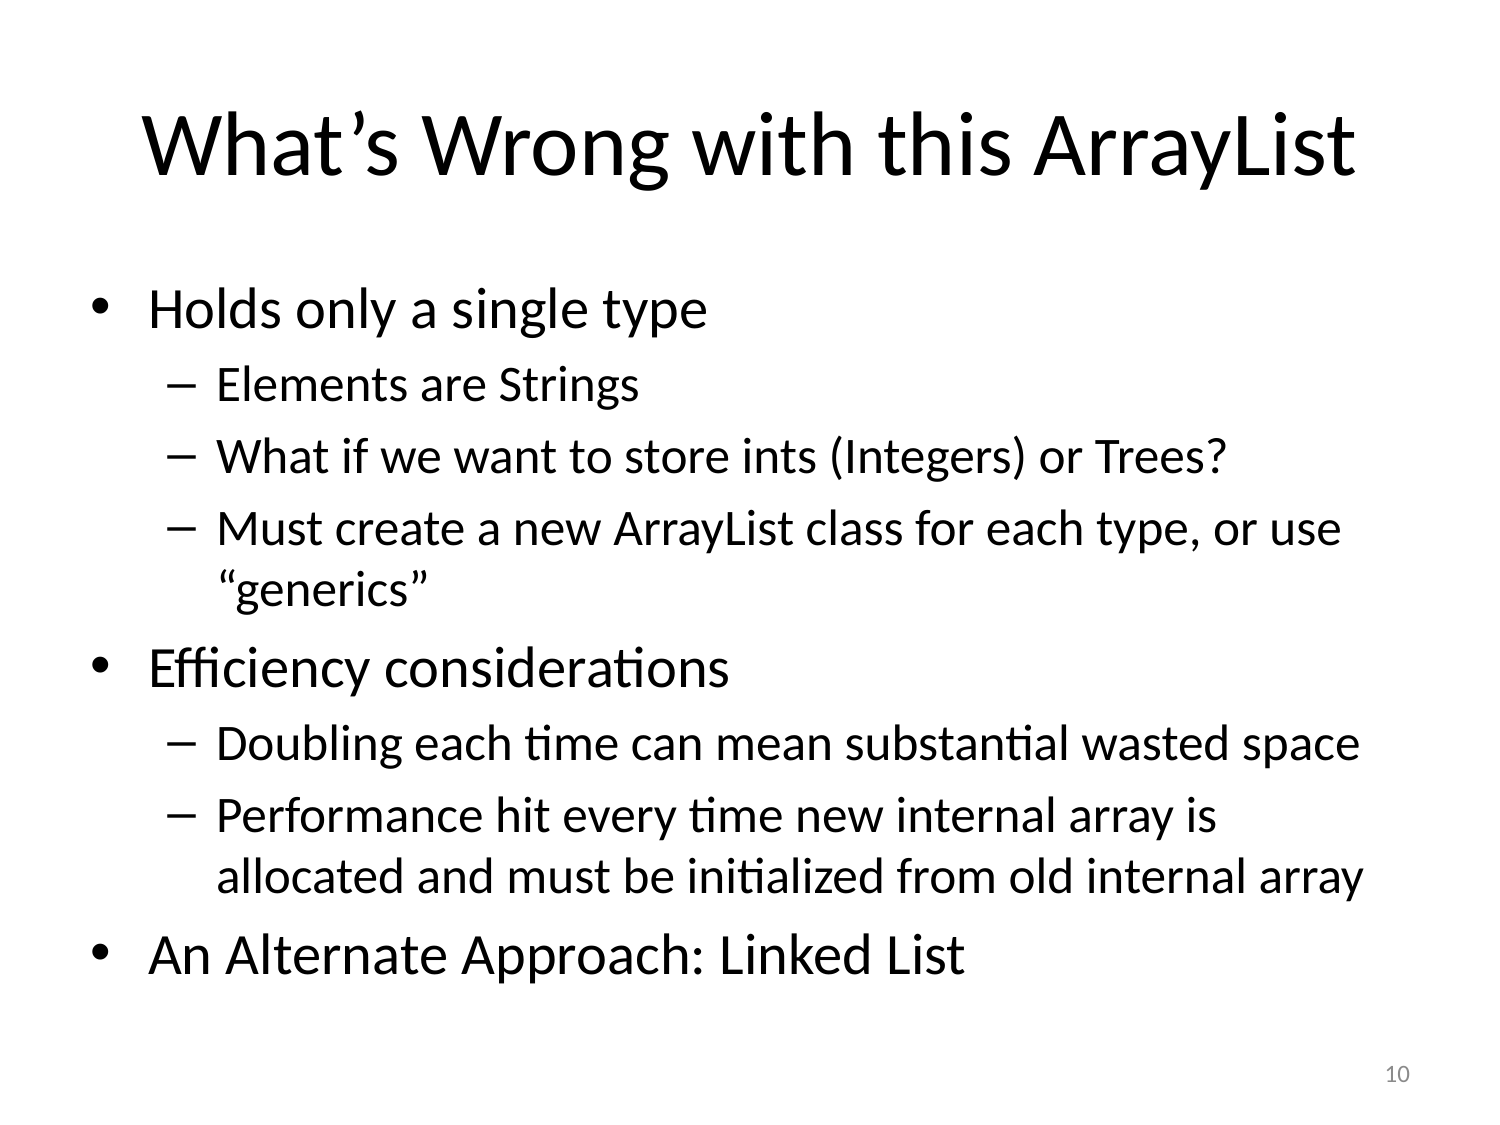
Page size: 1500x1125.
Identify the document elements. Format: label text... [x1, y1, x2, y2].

title What’s Wrong with this ArrayList [75, 45, 1425, 233]
list Holds only a single type Elements are Strings What if we want to store ints (Integers) or Trees? Must create a new ArrayList class for each type, or use “generics” Efficiency considerations Doubling each time can mean substantial wasted space Performance hit every time new internal array is allocated and must be initialized from old internal array An Alternate Approach: Linked List [75, 262, 1425, 1005]
slide_number 10 [1074, 1042, 1425, 1103]
